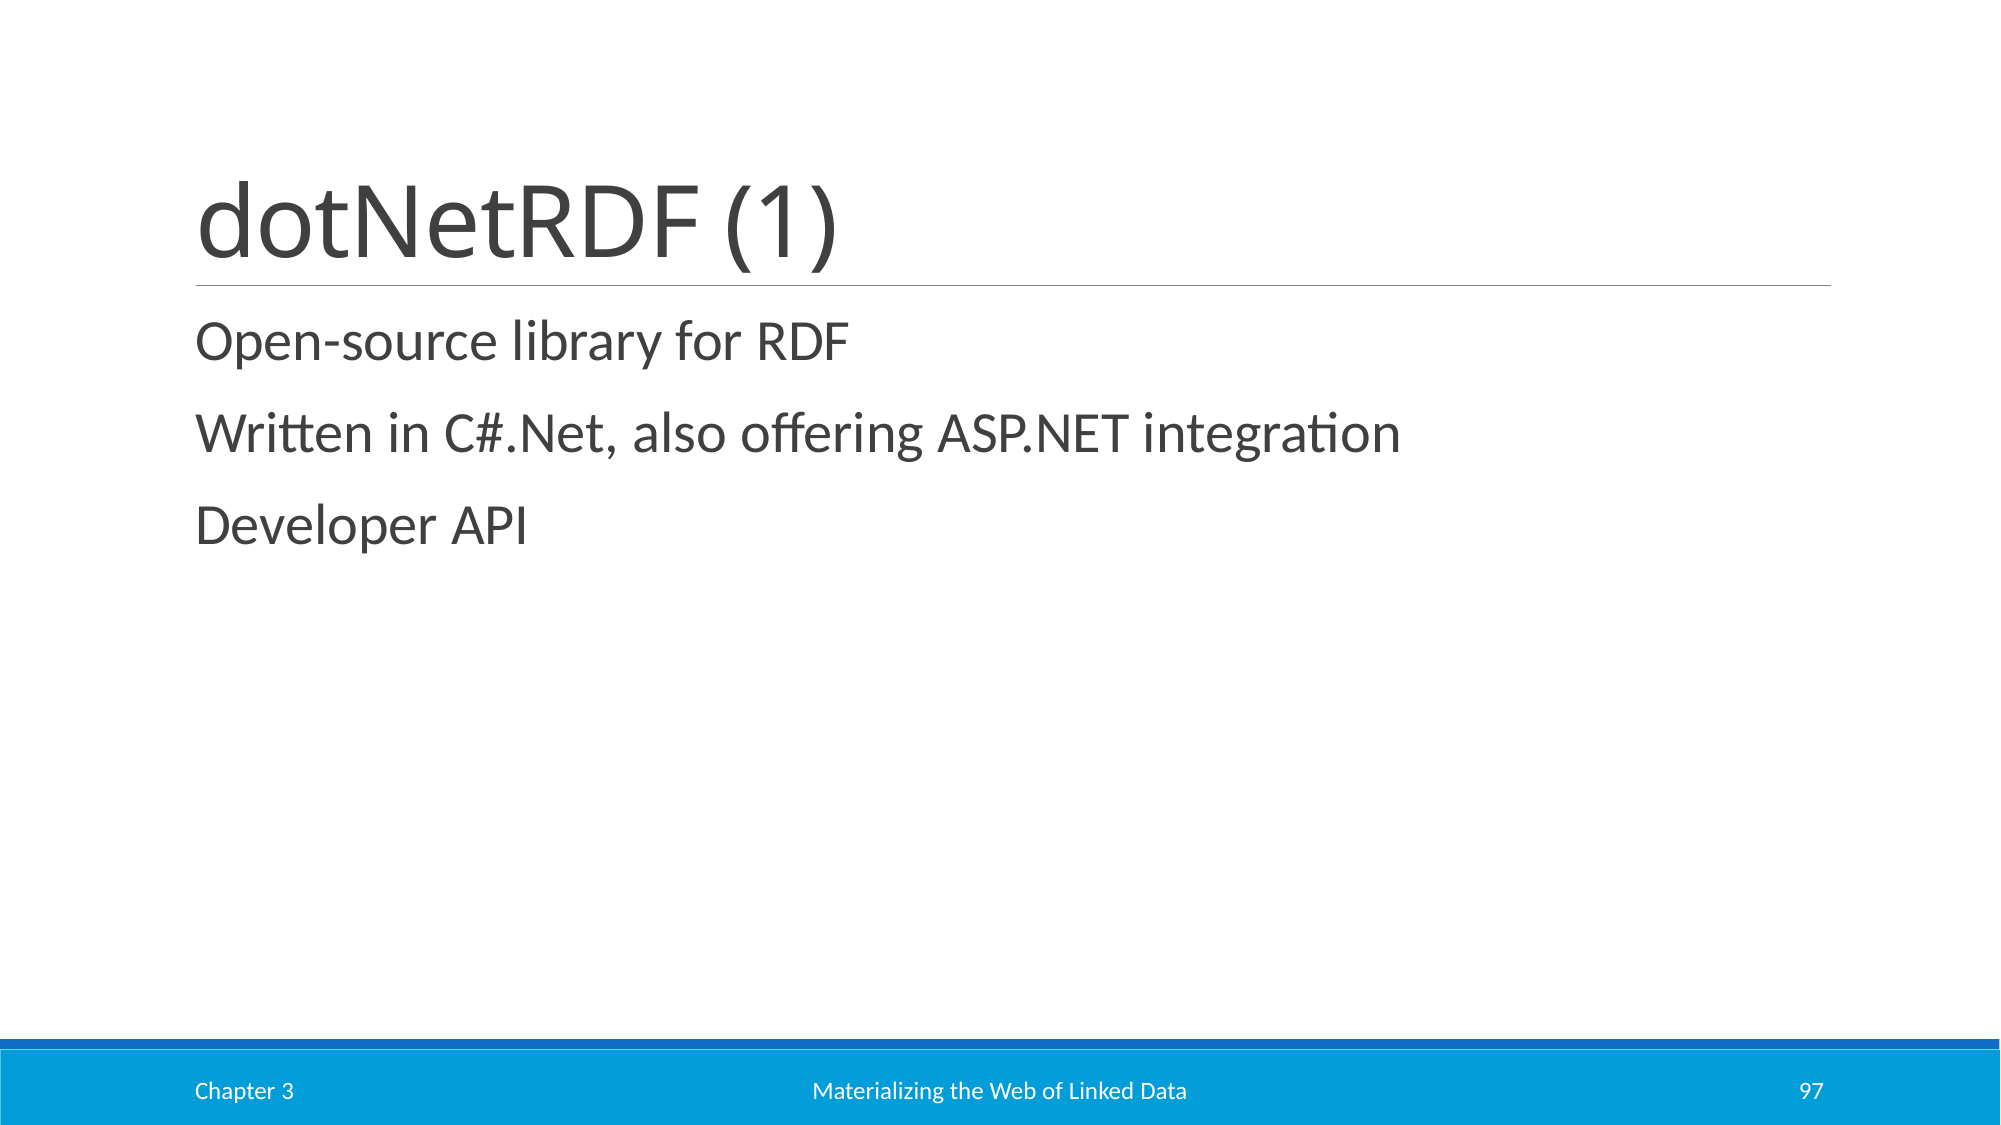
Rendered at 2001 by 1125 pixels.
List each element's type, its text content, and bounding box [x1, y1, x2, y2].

slide_number Chapter 3 [180, 1059, 586, 1120]
footer Materializing the Web of Linked Data [604, 1059, 1396, 1120]
list Open-source library for RDF Written in C#.Net, also offering ASP.NET integration Developer API [180, 302, 1830, 963]
title dotNetRDF (1) [180, 47, 1830, 285]
slide_number 97 [1624, 1059, 1840, 1120]
